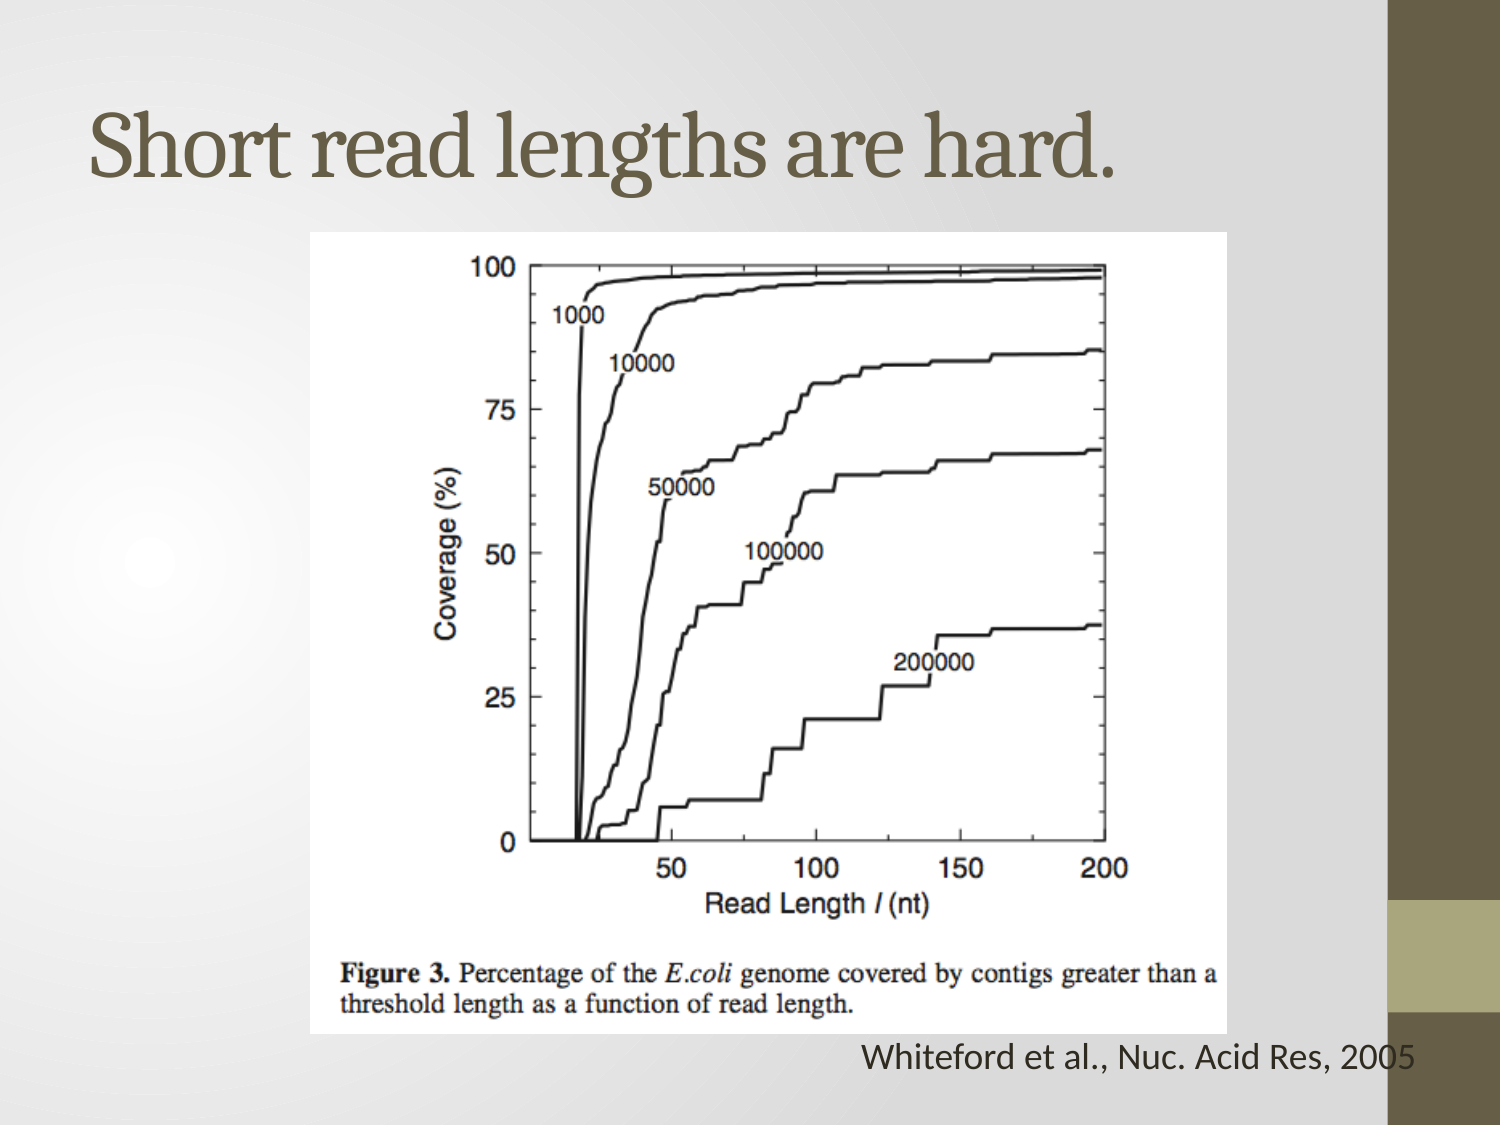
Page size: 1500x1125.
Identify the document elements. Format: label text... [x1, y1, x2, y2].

title Short read lengths are hard. [75, 45, 1325, 233]
text_box Whiteford et al., Nuc. Acid Res, 2005 [846, 1024, 1432, 1085]
picture [309, 231, 1227, 1034]
